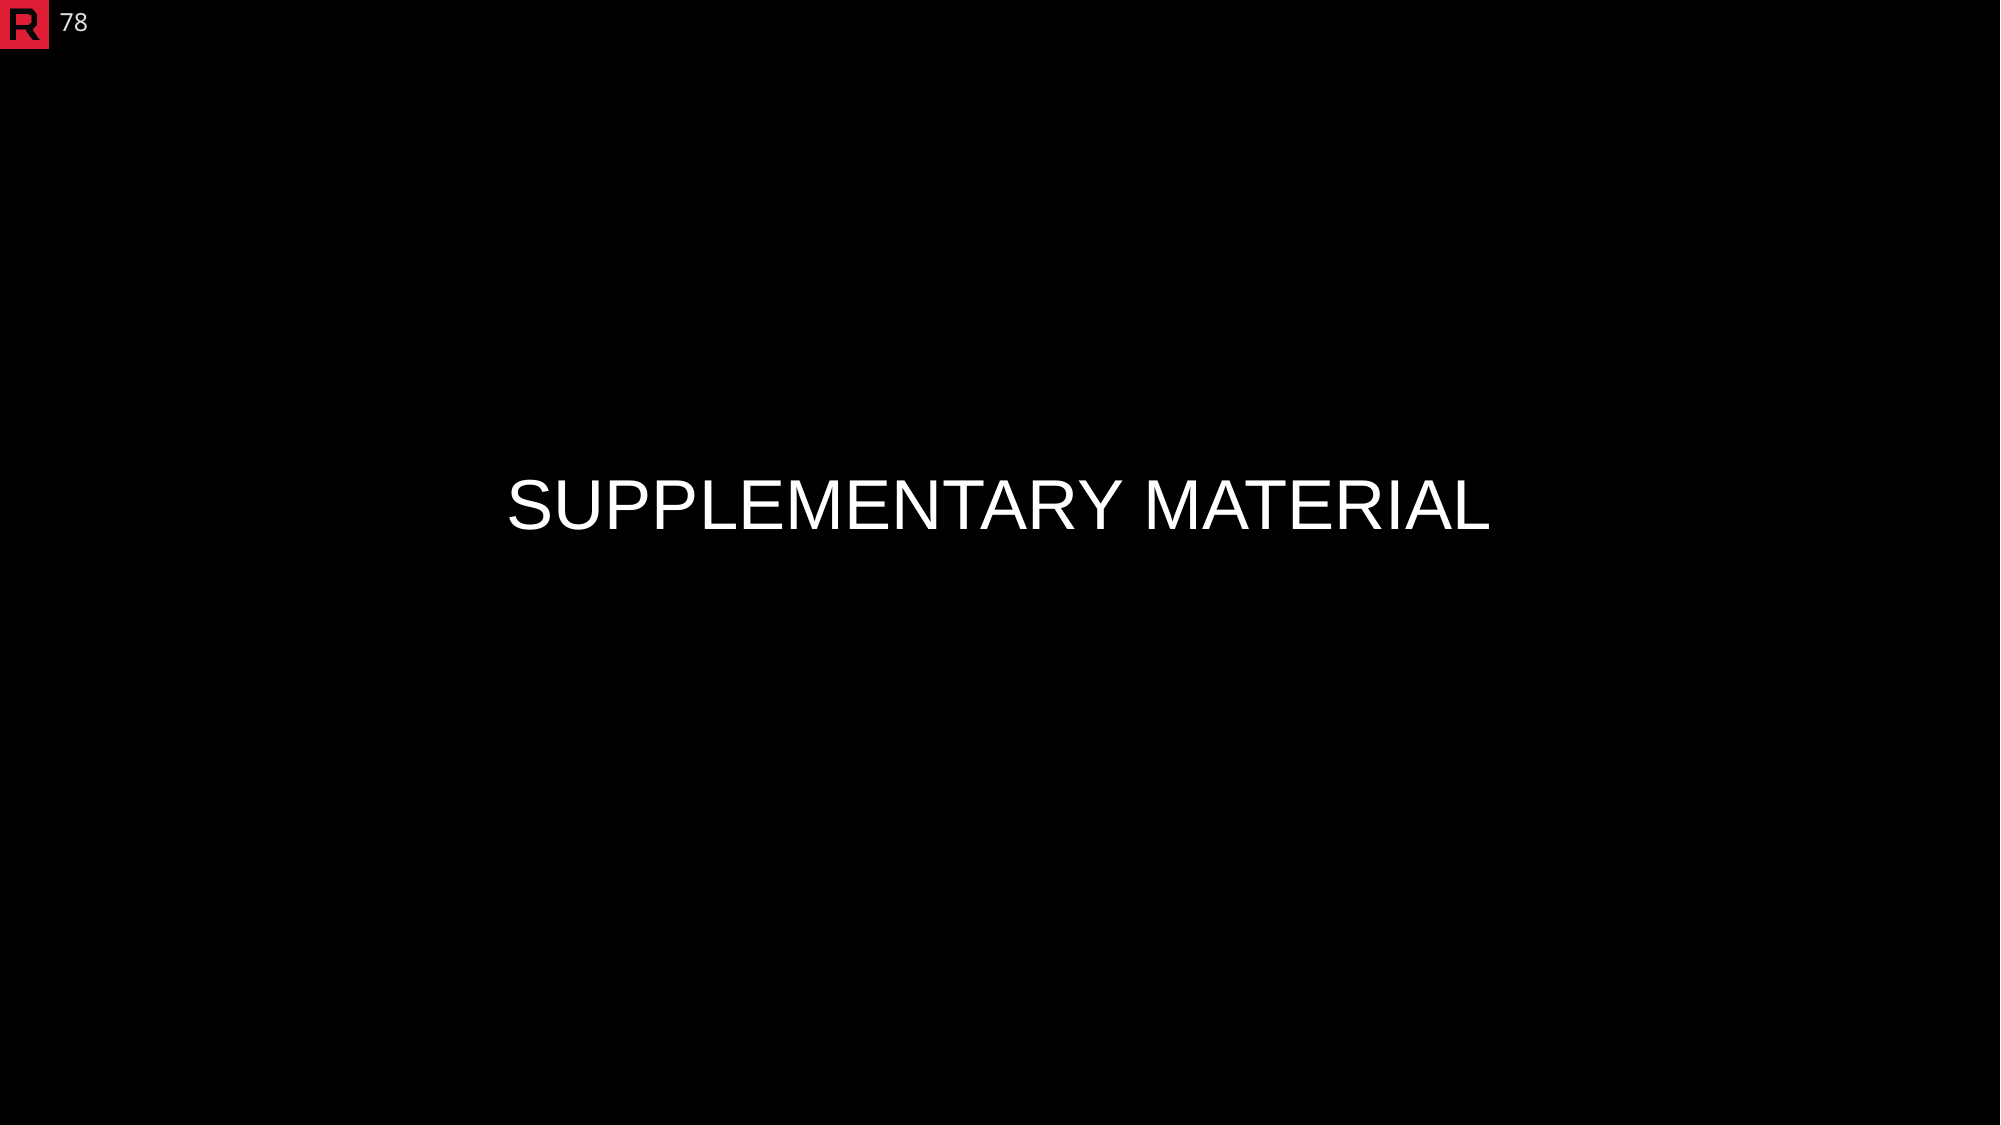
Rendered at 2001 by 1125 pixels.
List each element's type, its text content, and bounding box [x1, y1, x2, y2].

slide_number 78 [57, 7, 89, 39]
picture [0, 0, 49, 49]
list SUPPLEMENTARY MATERIAL [173, 460, 1826, 553]
